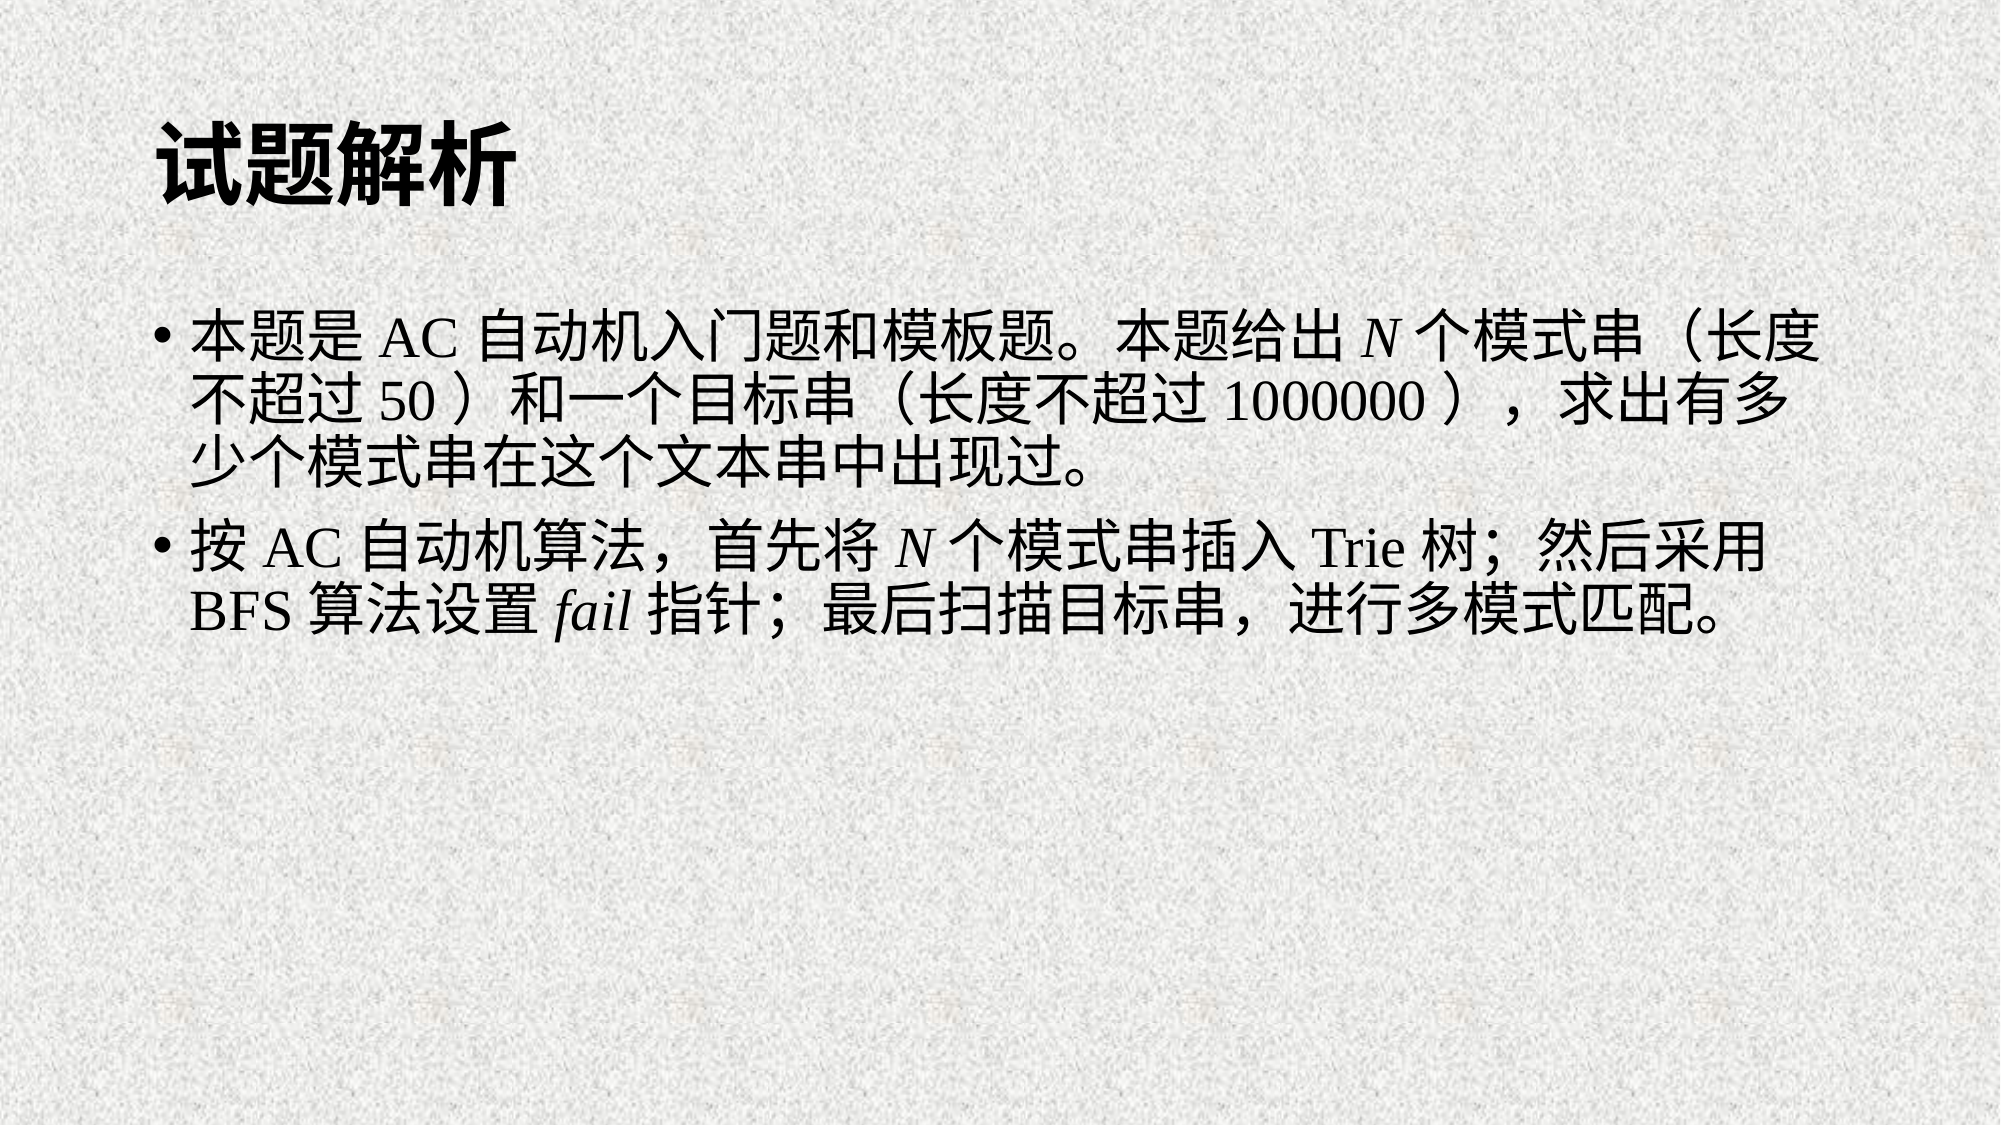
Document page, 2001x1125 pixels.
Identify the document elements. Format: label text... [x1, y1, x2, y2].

title 试题解析 [137, 59, 1863, 278]
picture [0, 0, 2001, 1125]
list 本题是AC自动机入门题和模板题。本题给出N个模式串（长度不超过50）和一个目标串（长度不超过1000000），求出有多少个模式串在这个文本串中出现过。 按AC自动机算法，首先将N个模式串插入Trie树；然后采用BFS算法设置fail指针；最后扫描目标串，进行多模式匹配。 [137, 299, 1863, 1014]
